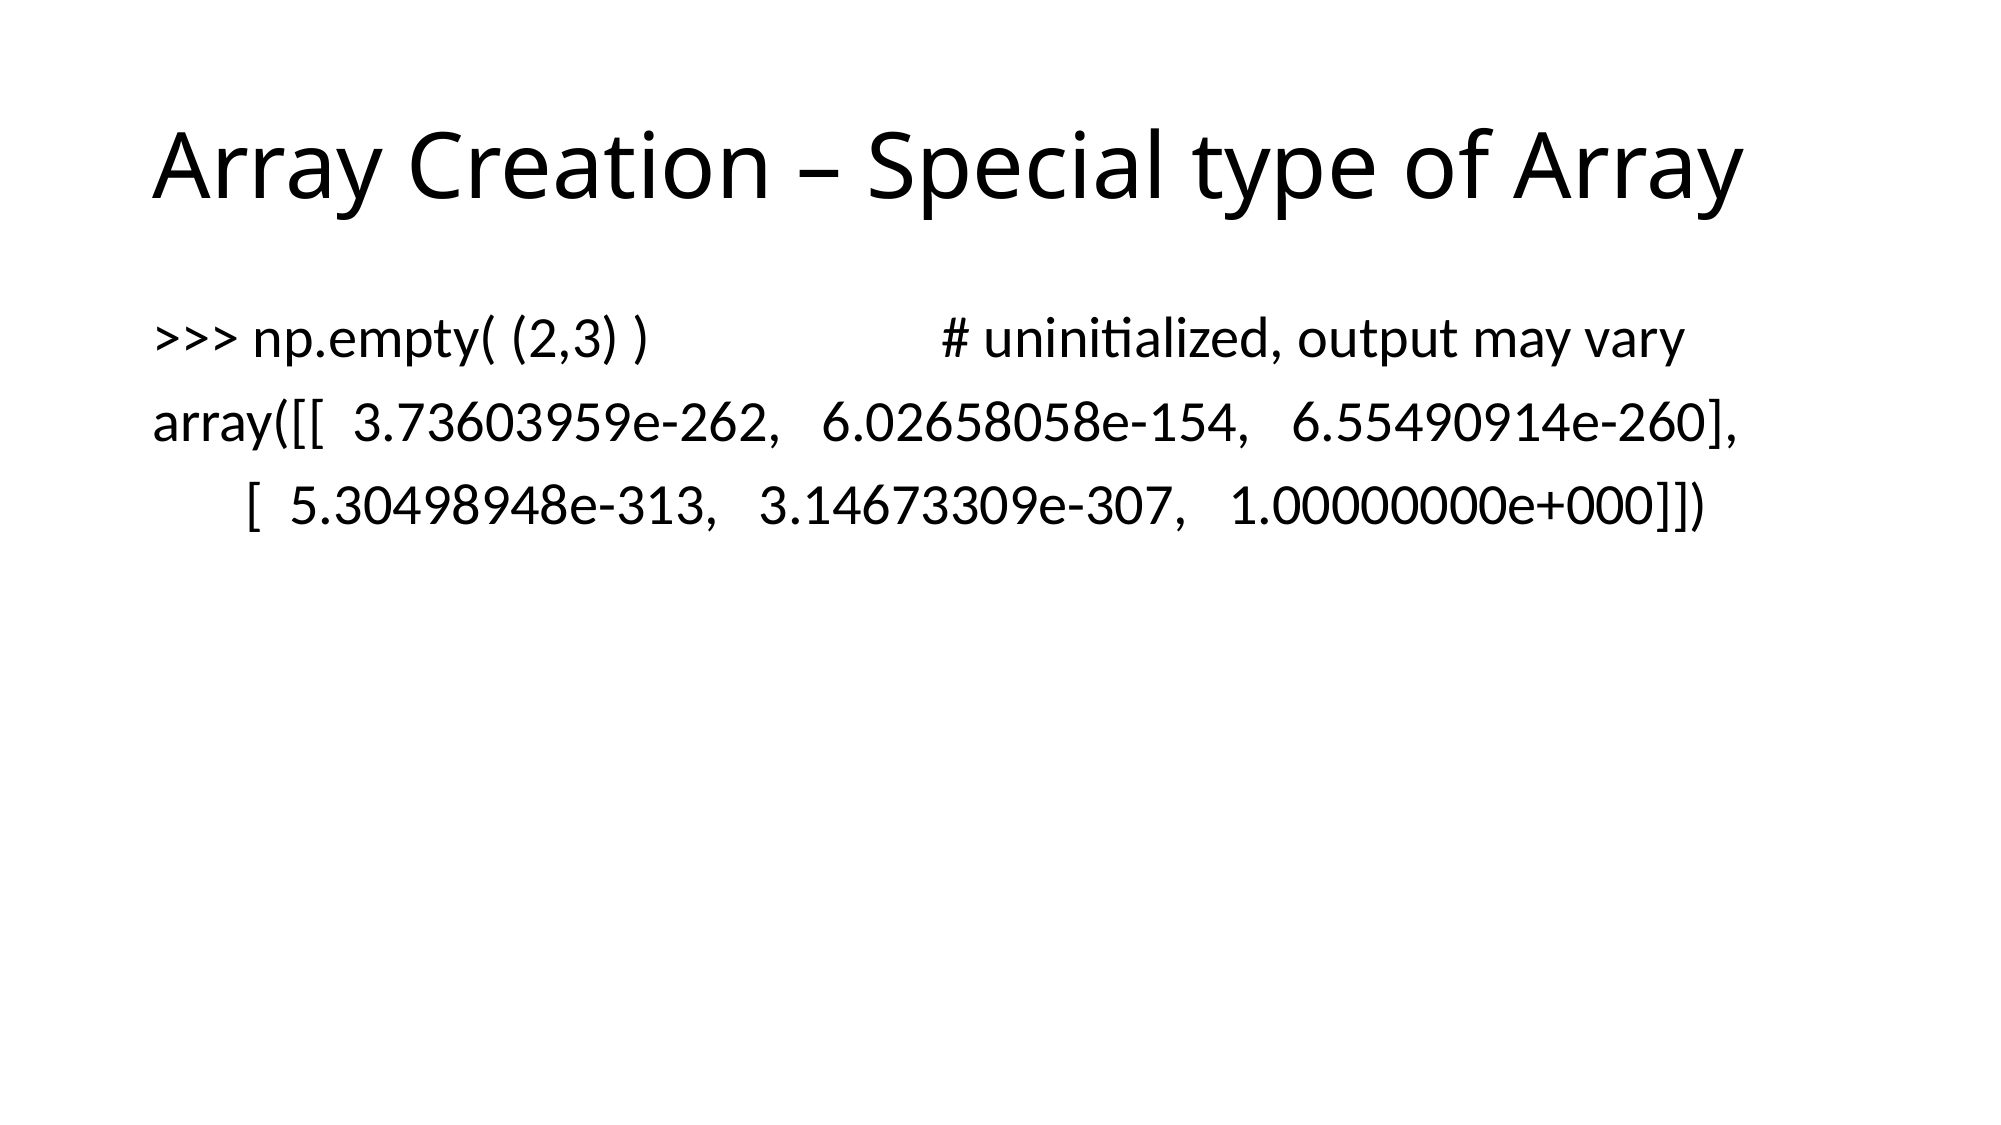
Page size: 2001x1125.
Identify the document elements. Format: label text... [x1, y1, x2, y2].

list >>> np.empty( (2,3) ) # uninitialized, output may vary array([[ 3.73603959e-262, 6.02658058e-154, 6.55490914e-260], [ 5.30498948e-313, 3.14673309e-307, 1.00000000e+000]]) [137, 299, 1863, 1014]
title Array Creation – Special type of Array [137, 59, 1863, 278]
